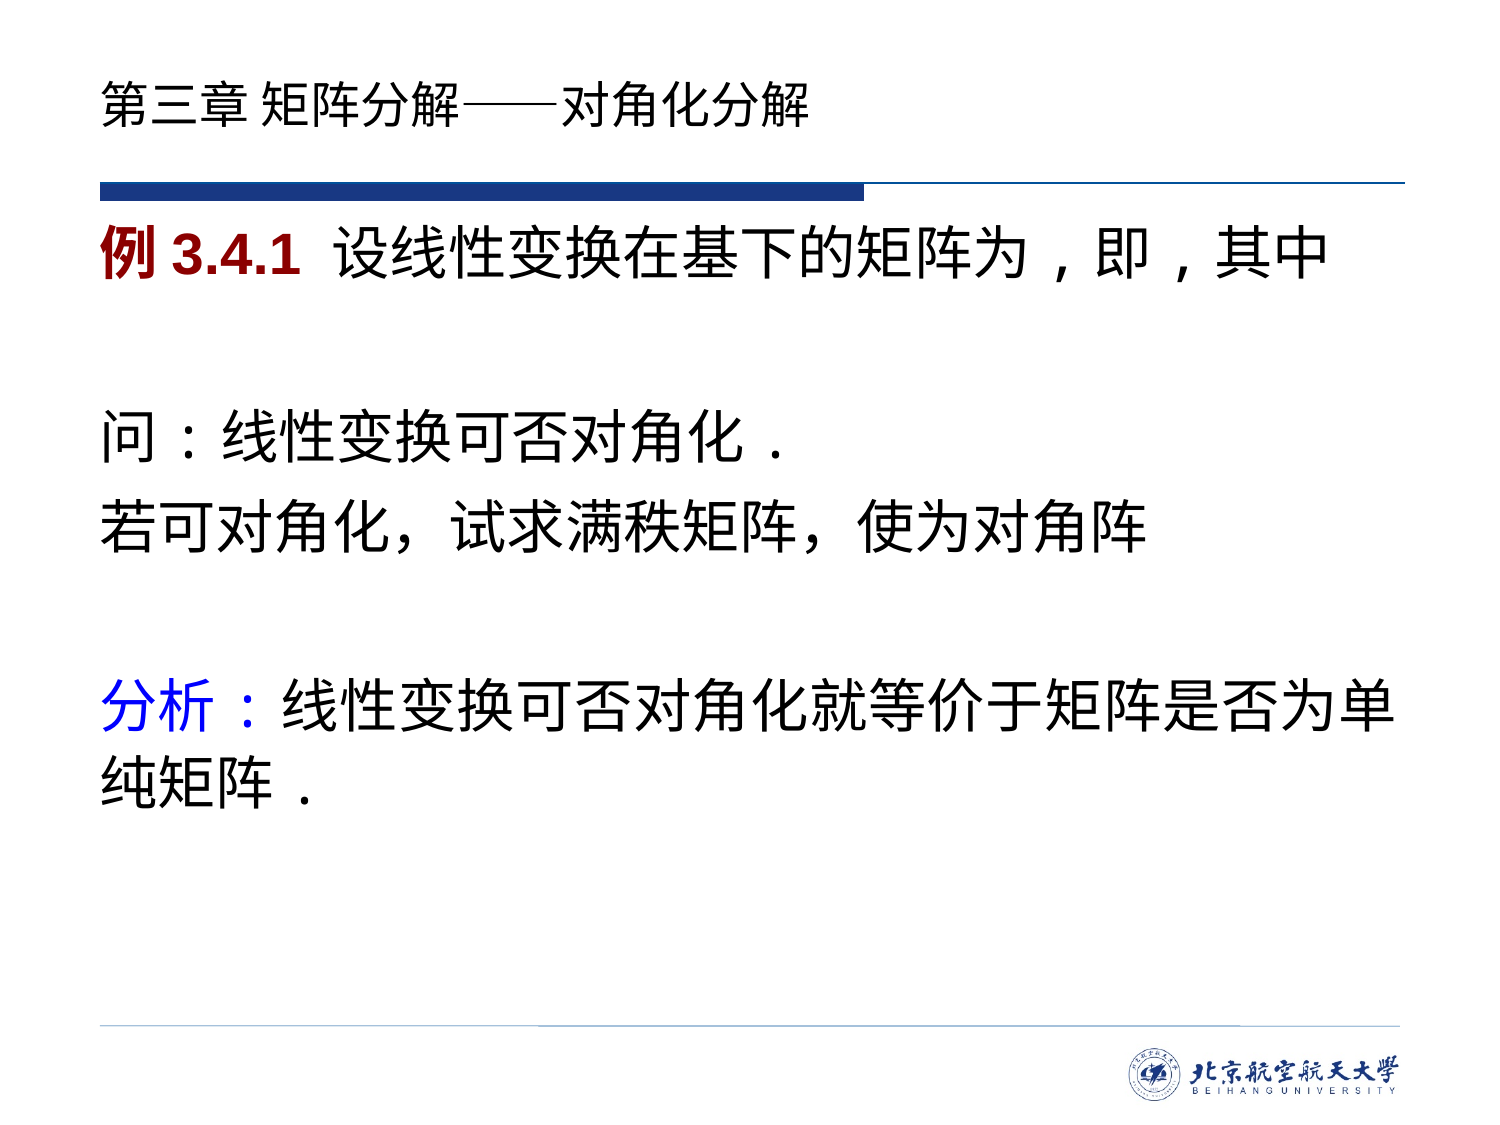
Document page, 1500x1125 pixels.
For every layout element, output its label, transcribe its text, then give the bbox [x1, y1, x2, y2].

picture [1114, 1041, 1412, 1108]
title 第三章 矩阵分解——对角化分解 [83, 29, 1397, 141]
